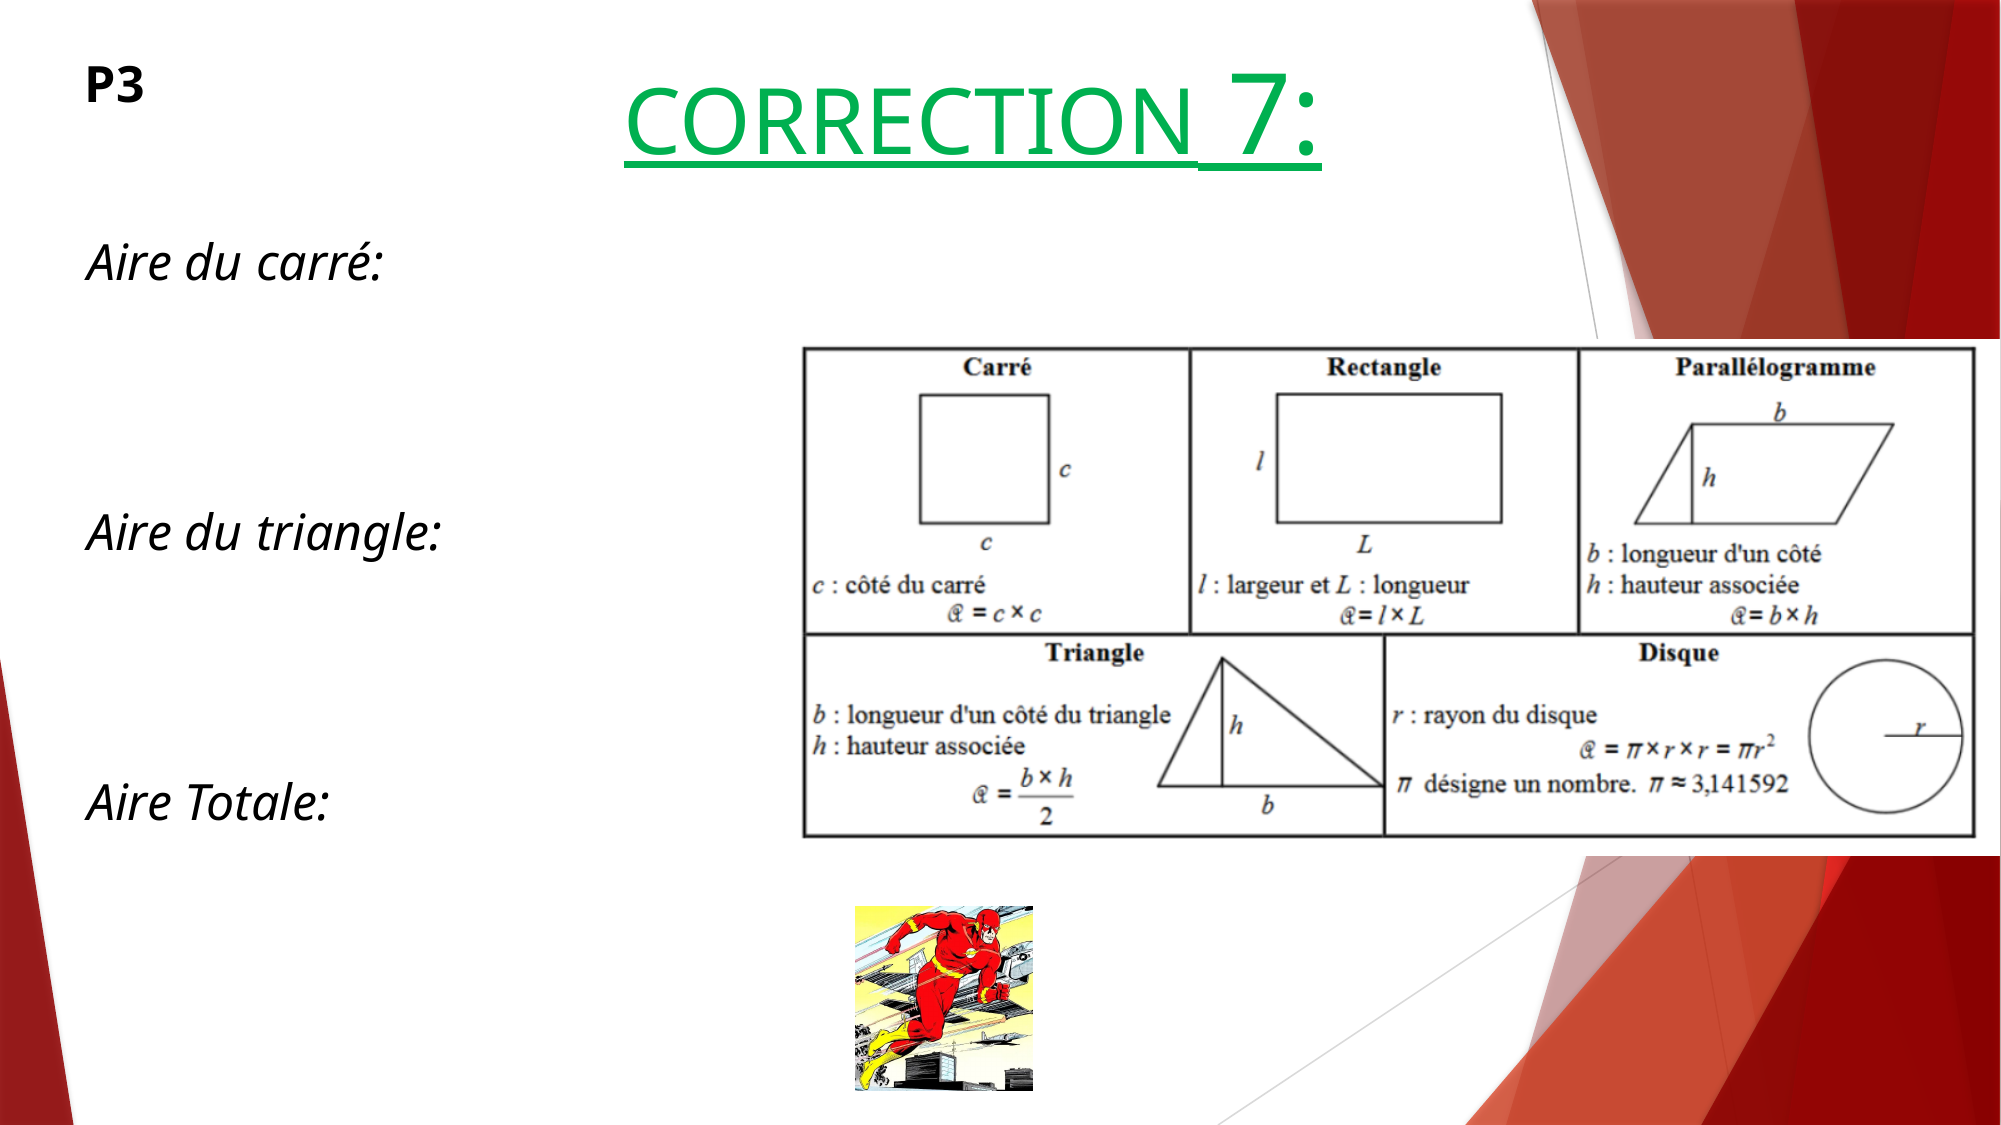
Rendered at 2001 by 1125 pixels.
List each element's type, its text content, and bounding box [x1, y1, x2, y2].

title [98, 317, 1612, 834]
text_box CORRECTION 7: [471, 34, 1474, 185]
picture [784, 339, 2000, 856]
text_box P3 [70, 45, 500, 120]
picture [854, 905, 1033, 1092]
